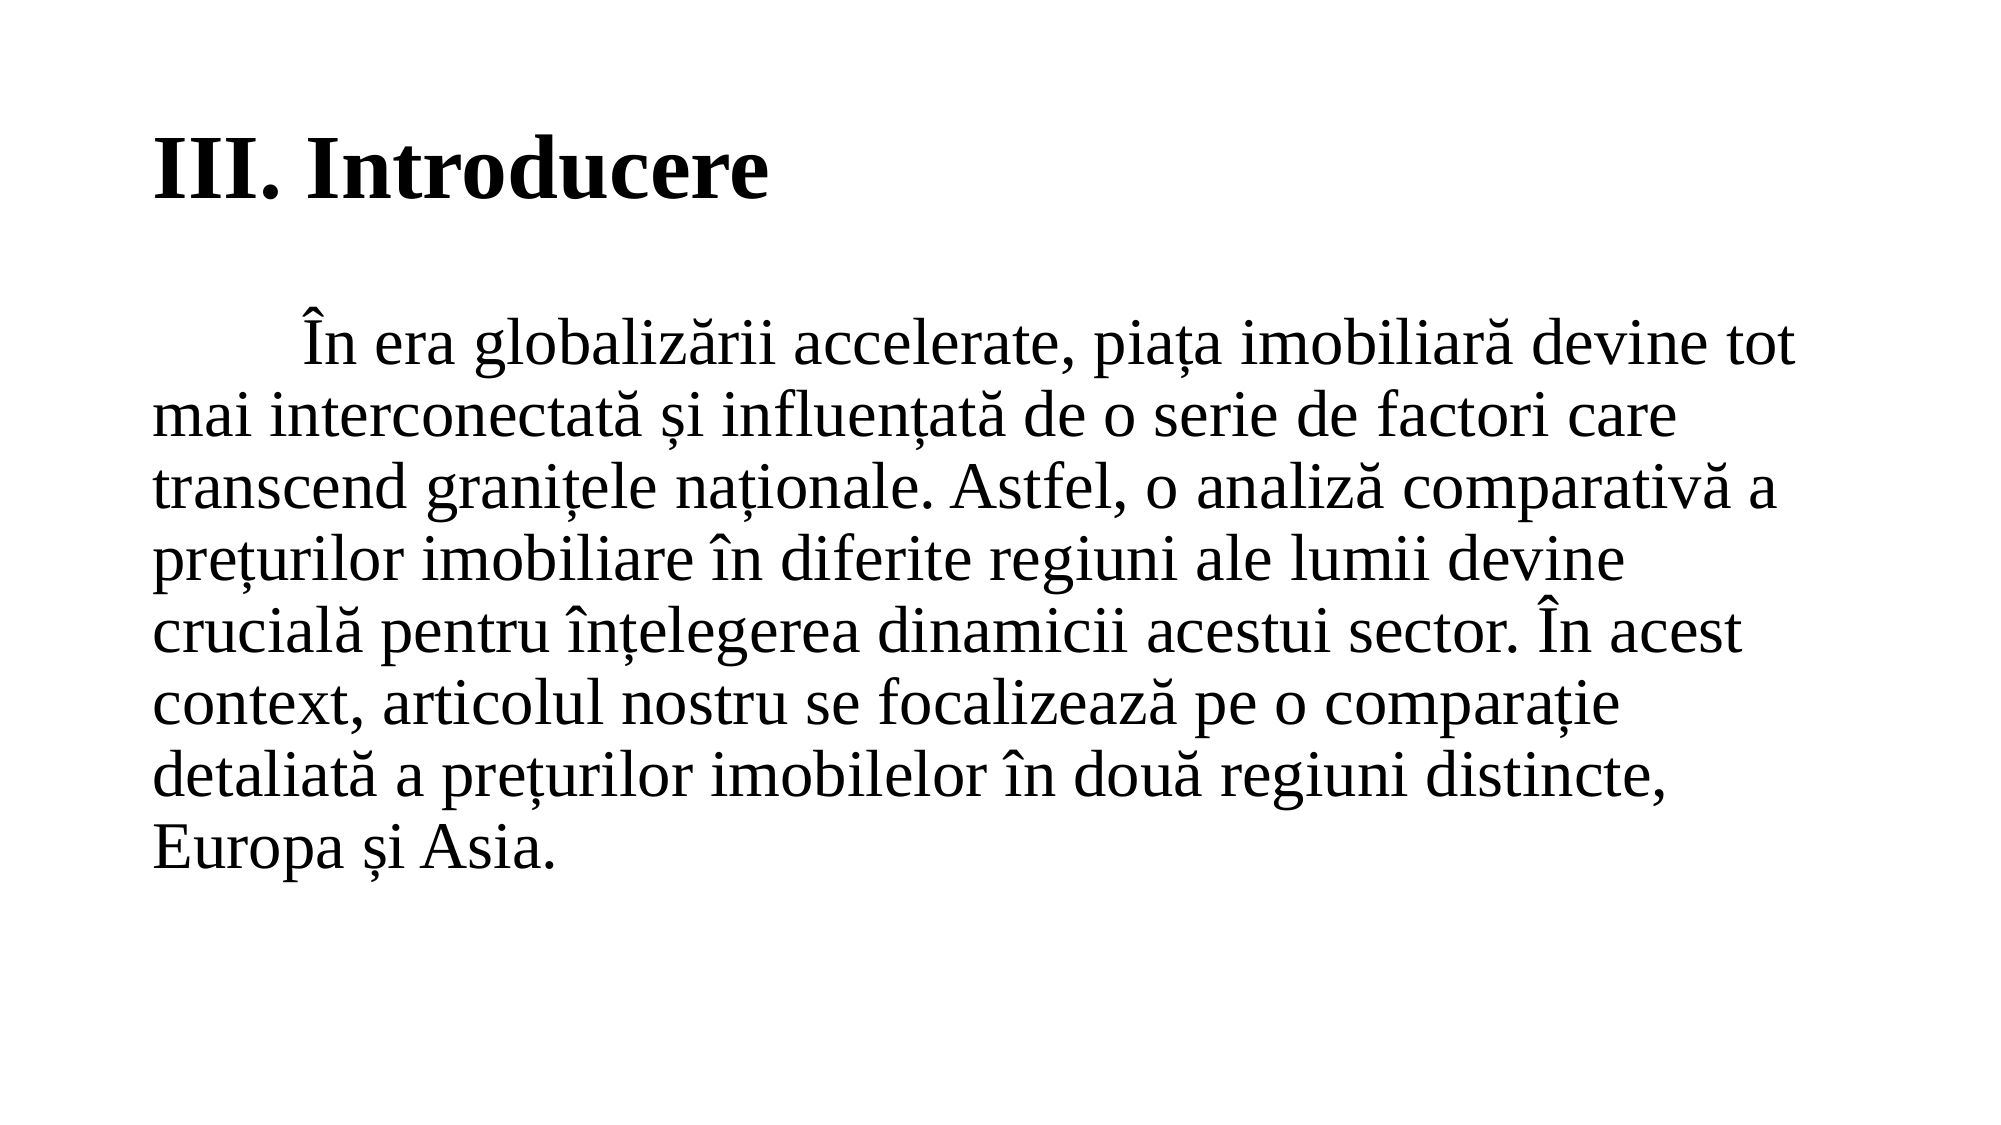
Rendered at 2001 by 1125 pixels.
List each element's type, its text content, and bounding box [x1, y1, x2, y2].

list În era globalizării accelerate, piața imobiliară devine tot mai interconectată și influențată de o serie de factori care transcend granițele naționale. Astfel, o analiză comparativă a prețurilor imobiliare în diferite regiuni ale lumii devine crucială pentru înțelegerea dinamicii acestui sector. În acest context, articolul nostru se focalizează pe o comparație detaliată a prețurilor imobilelor în două regiuni distincte, Europa și Asia. [137, 299, 1863, 1014]
title III. Introducere [137, 59, 1863, 278]
